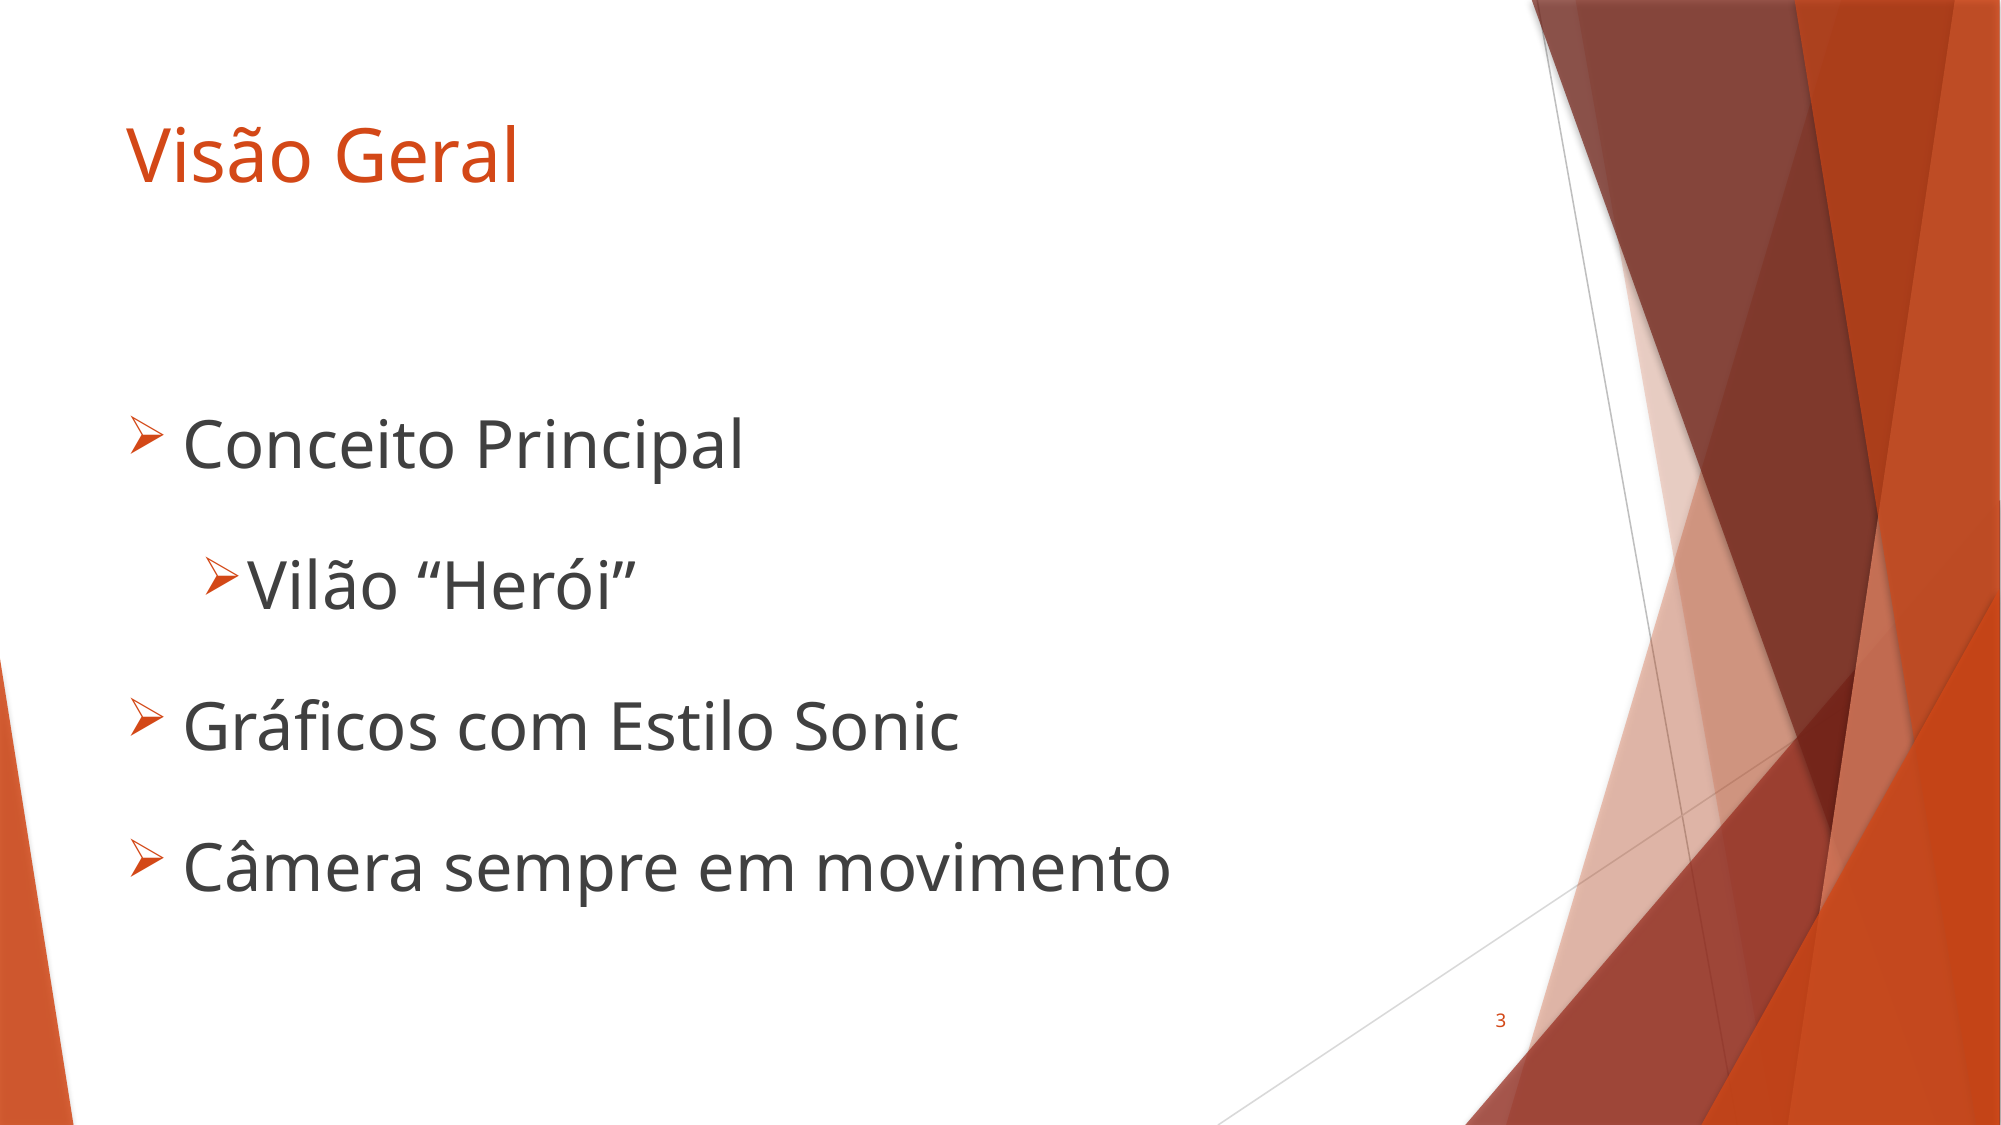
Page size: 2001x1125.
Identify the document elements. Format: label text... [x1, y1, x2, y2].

list Conceito Principal Vilão “Herói” Gráficos com Estilo Sonic Câmera sempre em movimento [111, 354, 1522, 992]
title Visão Geral [111, 99, 1522, 317]
slide_number 3 [1409, 991, 1522, 1051]
